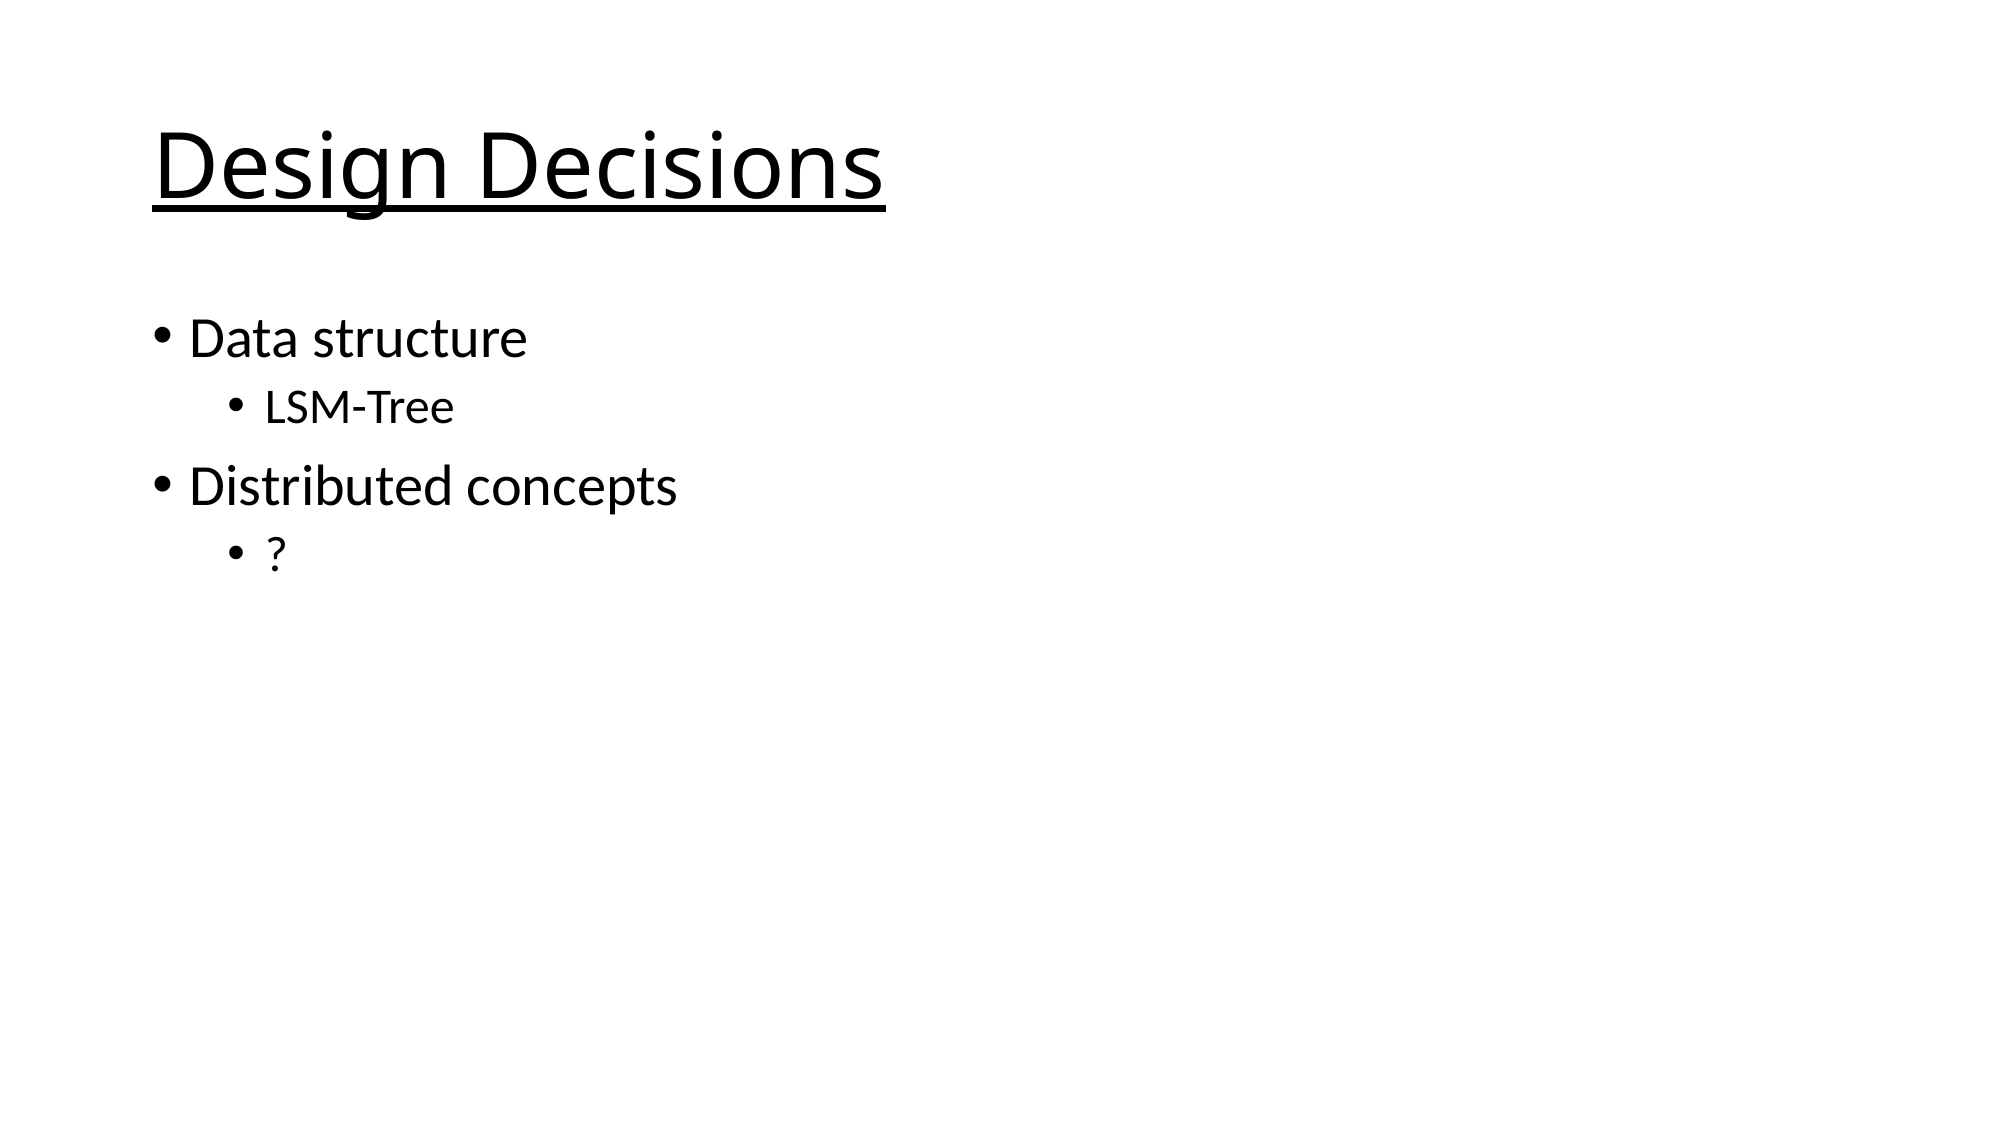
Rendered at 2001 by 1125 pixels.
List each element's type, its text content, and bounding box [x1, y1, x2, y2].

list Data structure LSM-Tree Distributed concepts ? [137, 299, 1863, 1014]
title Design Decisions [137, 59, 1863, 278]
